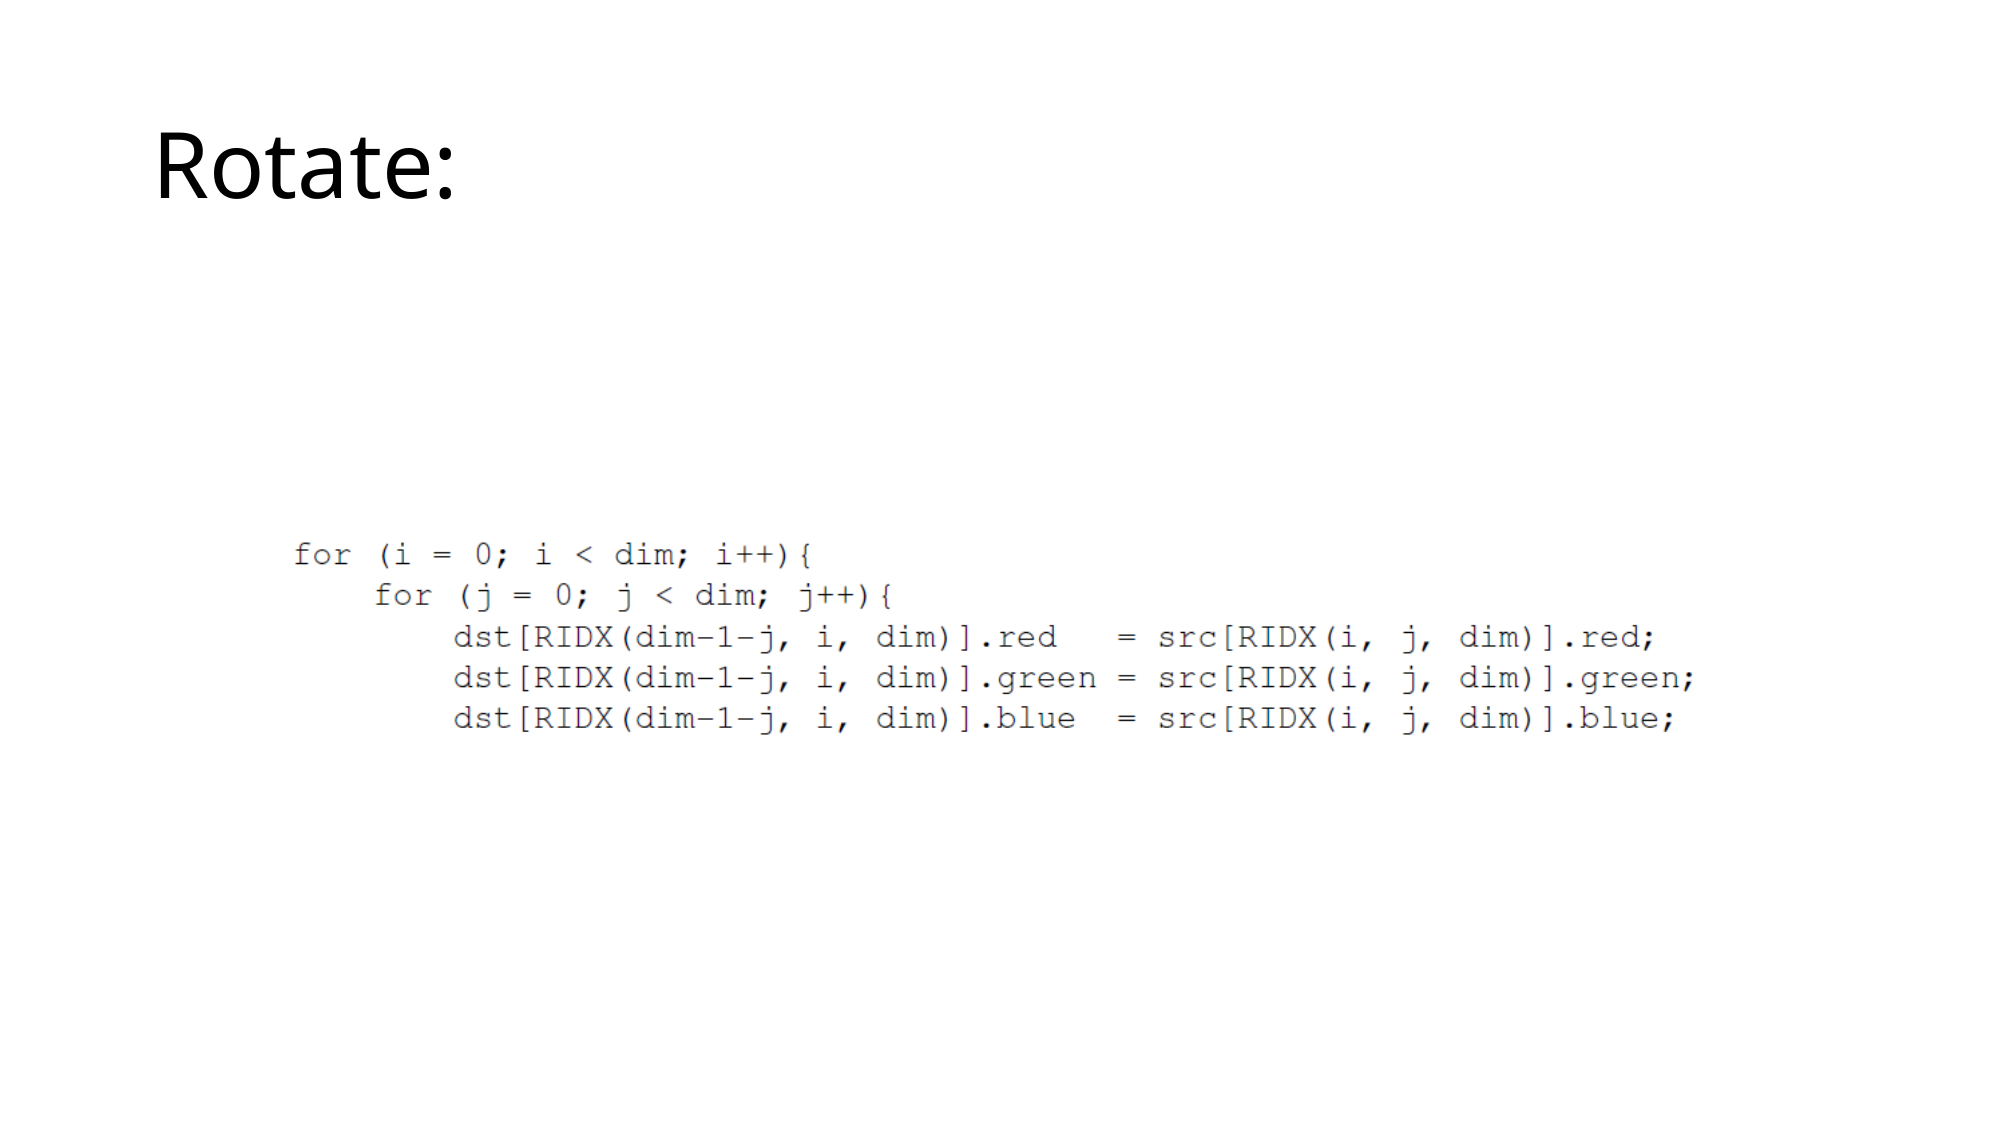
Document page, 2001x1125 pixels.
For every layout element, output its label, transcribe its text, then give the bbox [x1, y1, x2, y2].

title Rotate: [137, 59, 1863, 278]
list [281, 536, 1719, 777]
